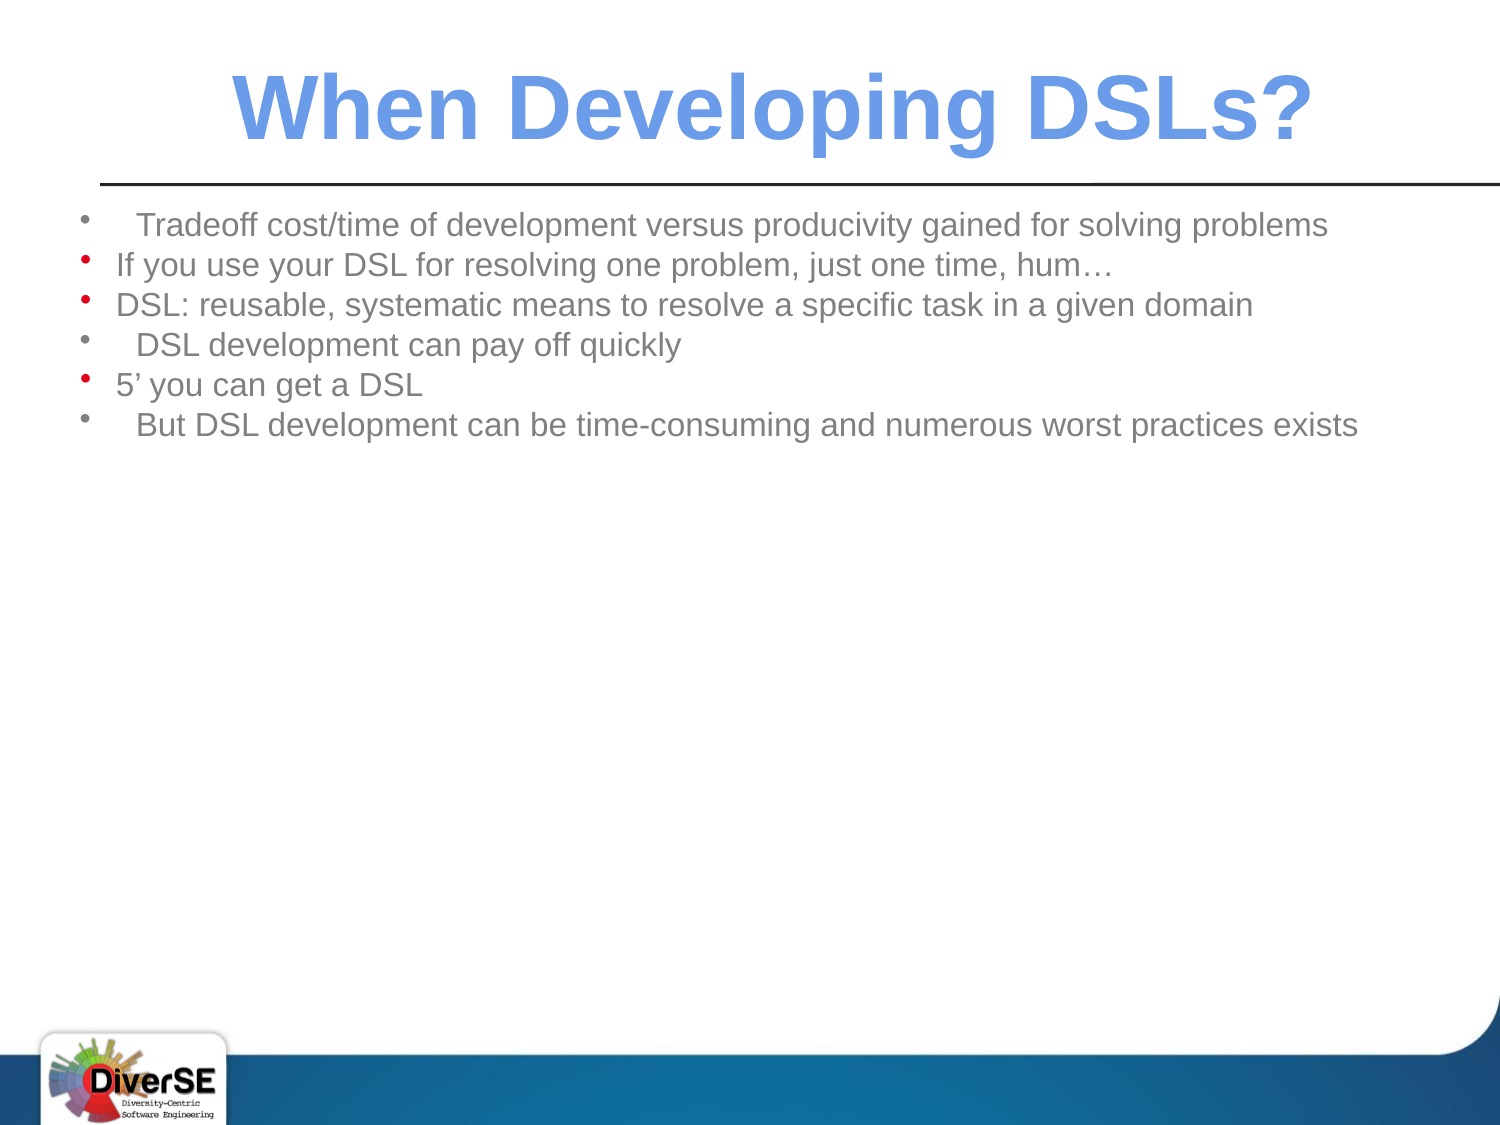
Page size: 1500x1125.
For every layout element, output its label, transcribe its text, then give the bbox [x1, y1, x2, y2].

text_box When Developing DSLs? [42, 44, 1500, 163]
title Worst practices [17, 18, 1483, 138]
picture [0, 947, 1500, 1125]
list Tradeoff cost/time of development versus producivity gained for solving problems If you use your DSL for resolving one problem, just one time, hum… DSL: reusable, systematic means to resolve a specific task in a given domain DSL development can pay off quickly 5’ you can get a DSL But DSL development can be time-consuming and numerous worst practices exists [64, 196, 1436, 1059]
